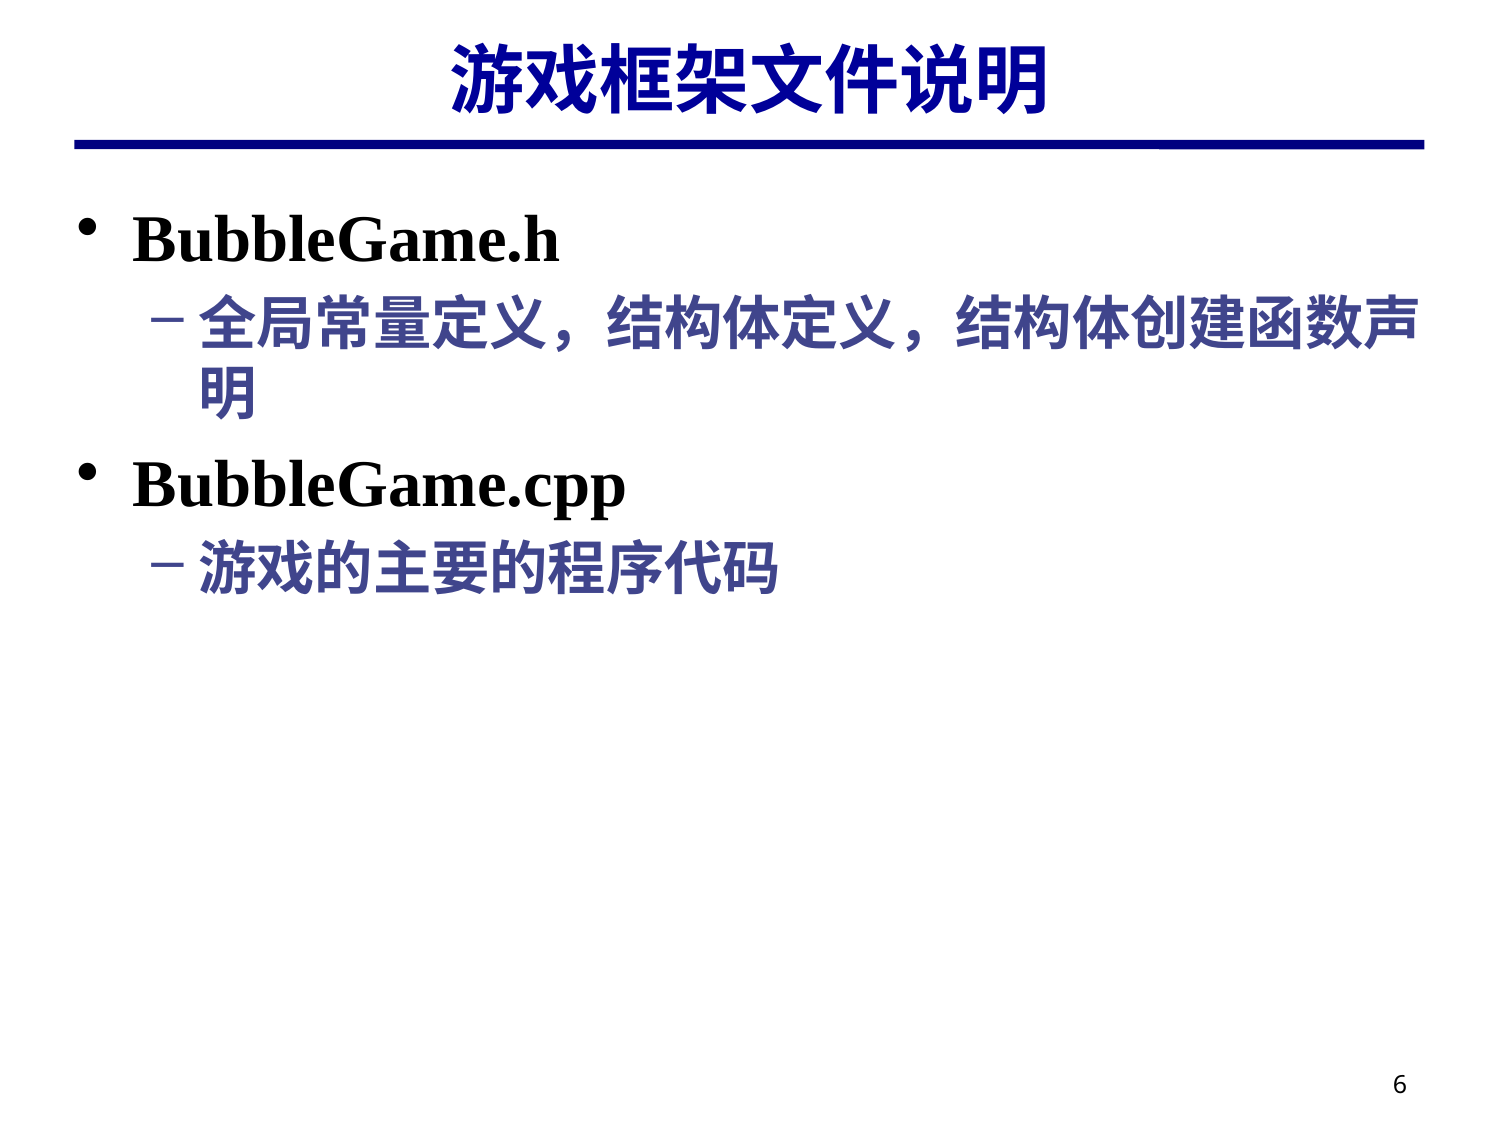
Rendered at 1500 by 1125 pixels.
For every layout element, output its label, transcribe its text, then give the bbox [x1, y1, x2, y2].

list BubbleGame.h 全局常量定义，结构体定义，结构体创建函数声明 BubbleGame.cpp 游戏的主要的程序代码 [61, 187, 1438, 1021]
title 游戏框架文件说明 [111, 12, 1387, 143]
